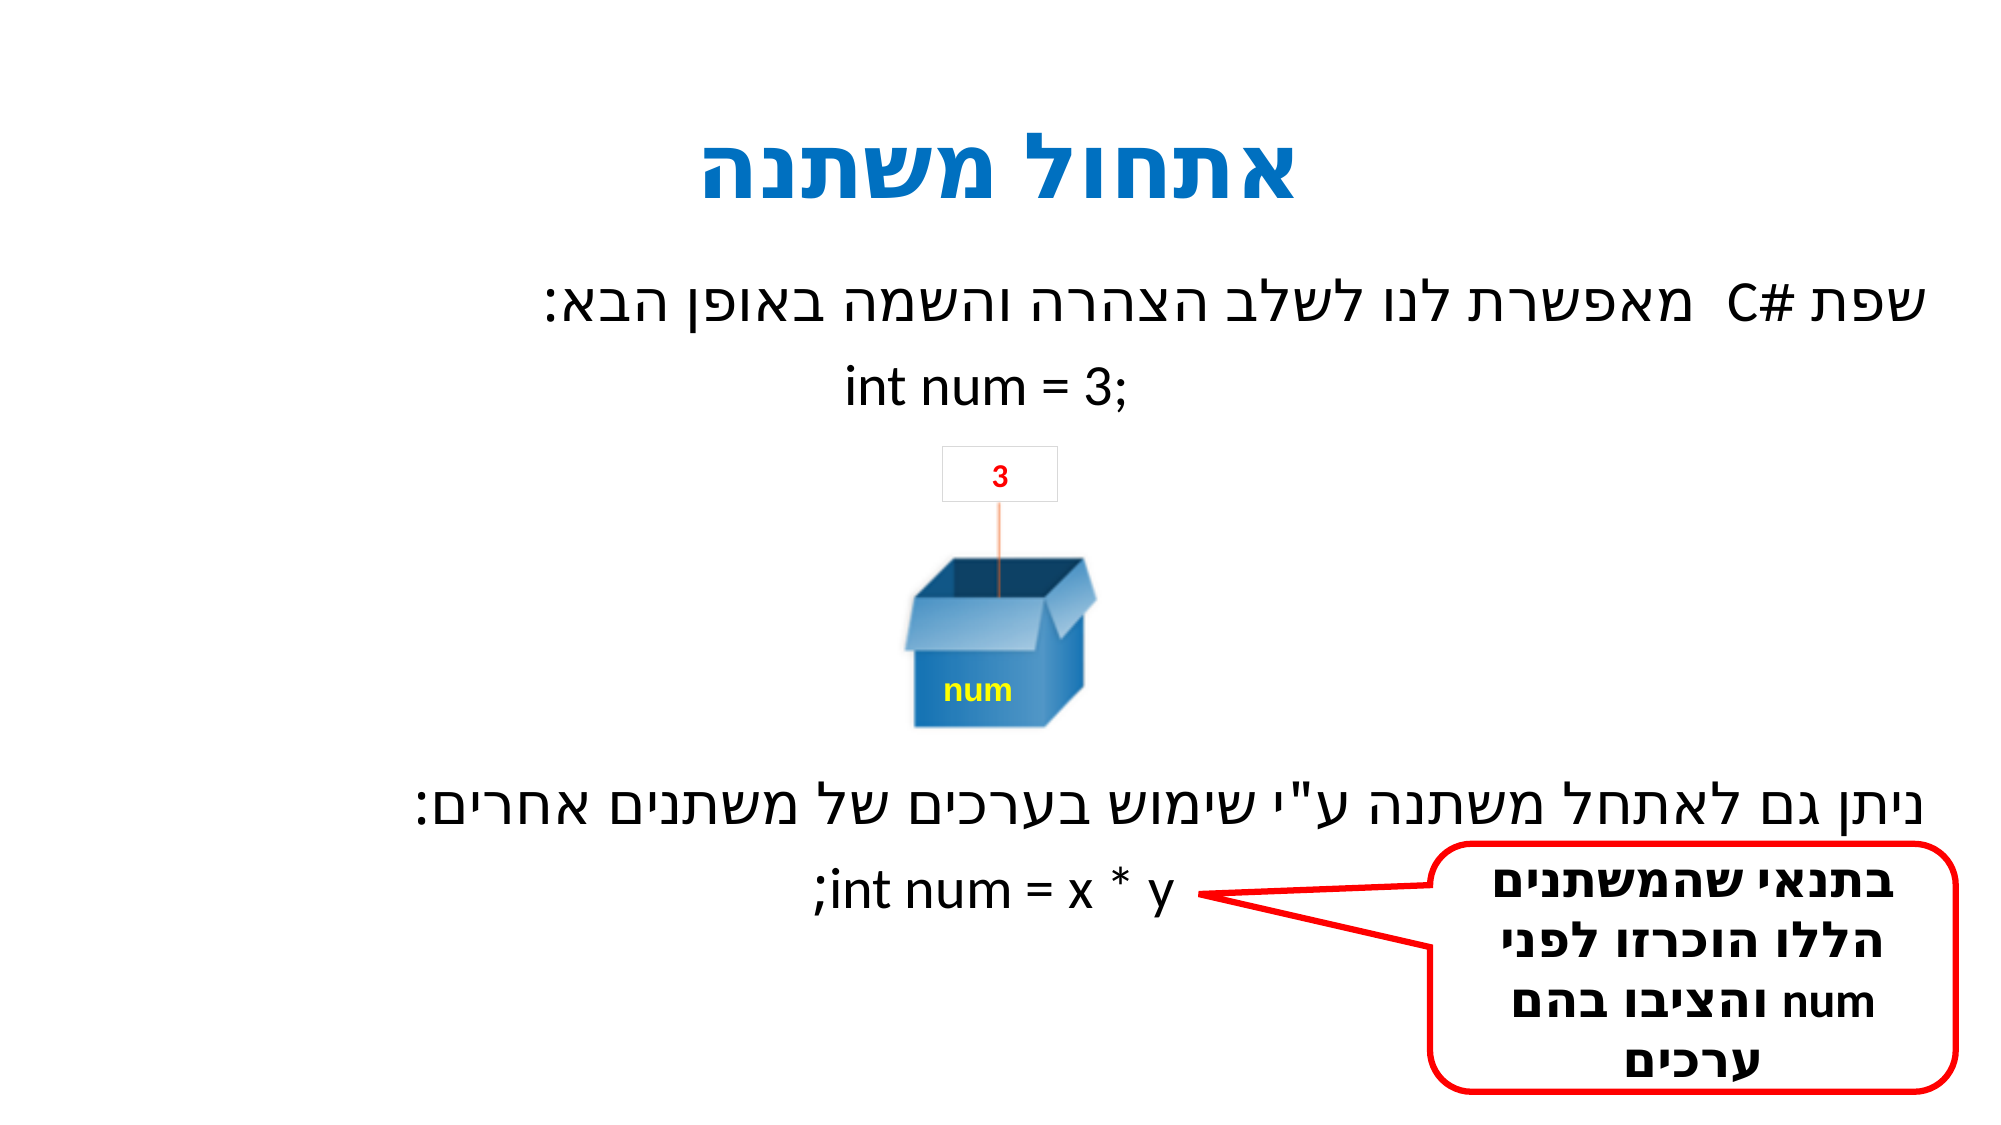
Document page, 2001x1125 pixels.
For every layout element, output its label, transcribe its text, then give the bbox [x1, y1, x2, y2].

title אתחול משתנה [137, 67, 1863, 264]
picture [874, 499, 1126, 749]
list שפת #C מאפשרת לנו לשלב הצהרה והשמה באופן הבא: int num = 3; ניתן גם לאתחל משתנה ע"י שימוש בערכים של משתנים אחרים: int num = x * y; [44, 264, 1943, 1013]
text_box בתנאי שהמשתנים הללו הוכרזו לפני num והציבו בהם ערכים [1198, 842, 1957, 1093]
text_box 3 [942, 446, 1058, 499]
